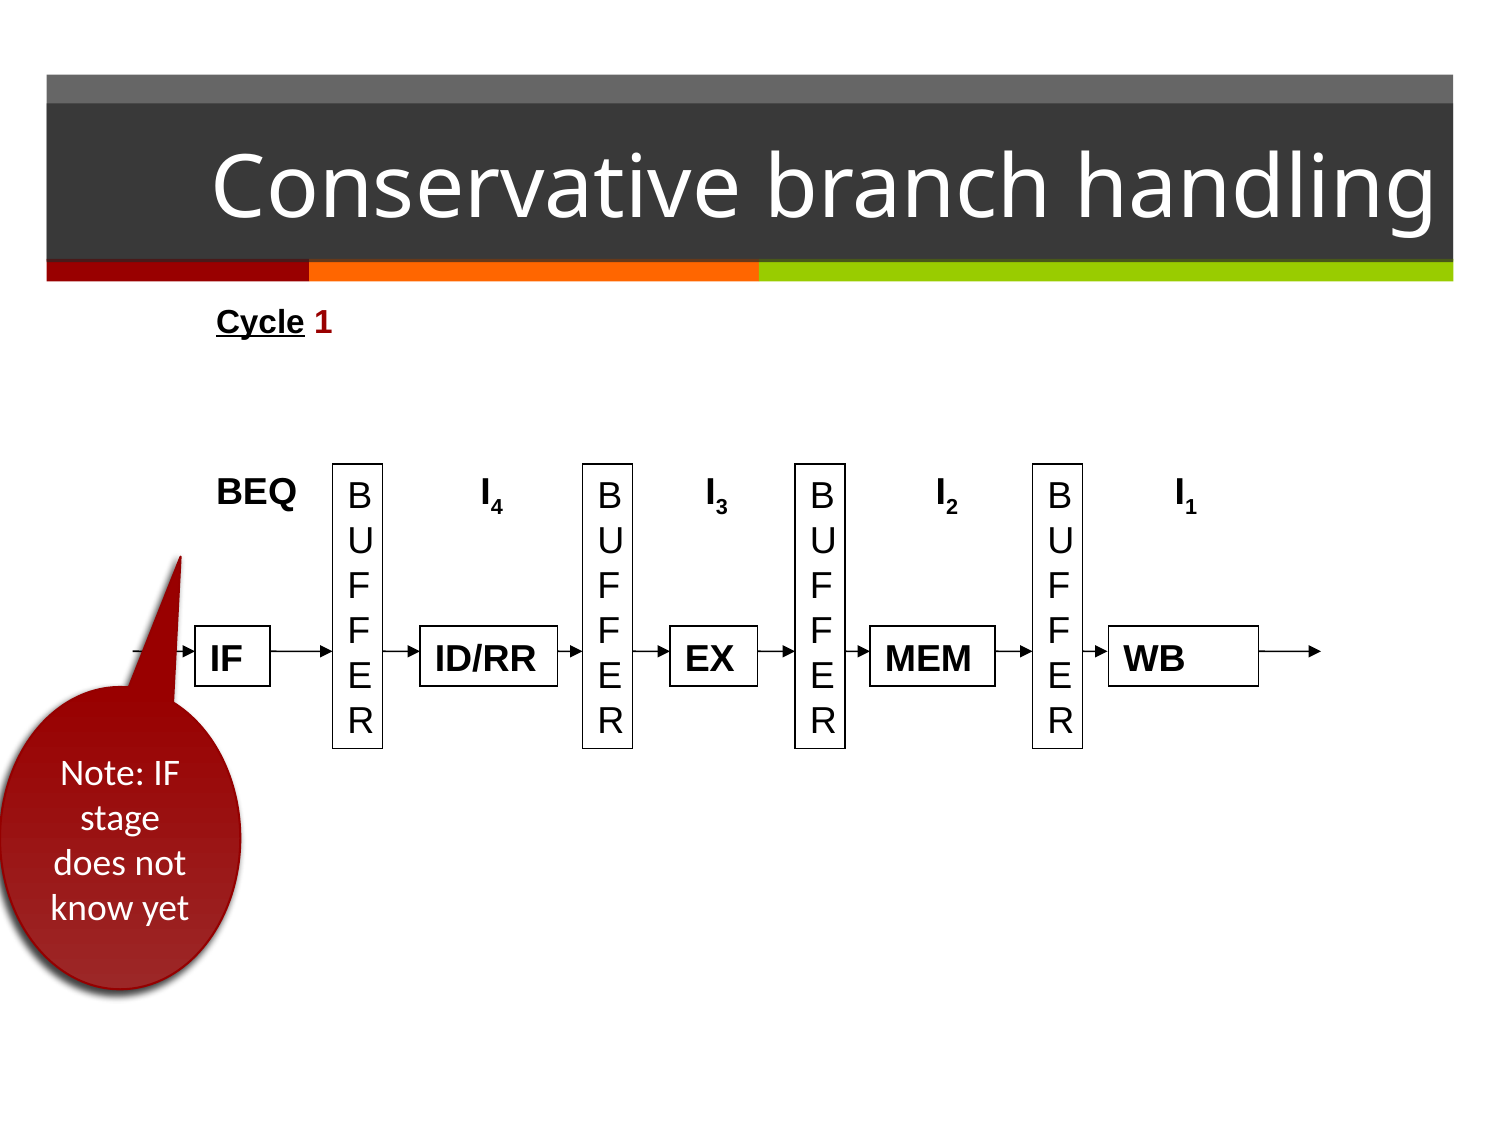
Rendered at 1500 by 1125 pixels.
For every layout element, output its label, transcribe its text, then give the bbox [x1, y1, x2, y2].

text_box I1 [1159, 460, 1215, 526]
text_box [1258, 645, 1322, 658]
text_box Note: IF stage does not know yet [0, 555, 242, 991]
text_box [632, 645, 671, 658]
title Conservative branch handling [46, 103, 1454, 263]
text_box [995, 645, 1033, 658]
text_box B U F F E R [582, 463, 633, 749]
text_box B U F F E R [1032, 463, 1083, 749]
text_box IF [195, 626, 270, 686]
text_box B U F F E R [332, 463, 383, 749]
text_box I3 [690, 460, 745, 526]
text_box B U F F E R [795, 463, 846, 749]
text_box EX [669, 626, 758, 686]
text_box [382, 645, 421, 658]
text_box I4 [465, 460, 520, 526]
text_box [1082, 645, 1108, 658]
text_box I2 [920, 460, 976, 526]
text_box [557, 645, 583, 658]
text_box [845, 645, 871, 658]
text_box WB [1108, 626, 1259, 686]
text_box [757, 645, 796, 658]
text_box Cycle 1 [201, 292, 521, 348]
text_box MEM [870, 626, 996, 686]
text_box ID/RR [420, 626, 558, 686]
text_box BEQ [201, 460, 314, 520]
text_box [269, 645, 333, 658]
text_box [180, 645, 196, 658]
